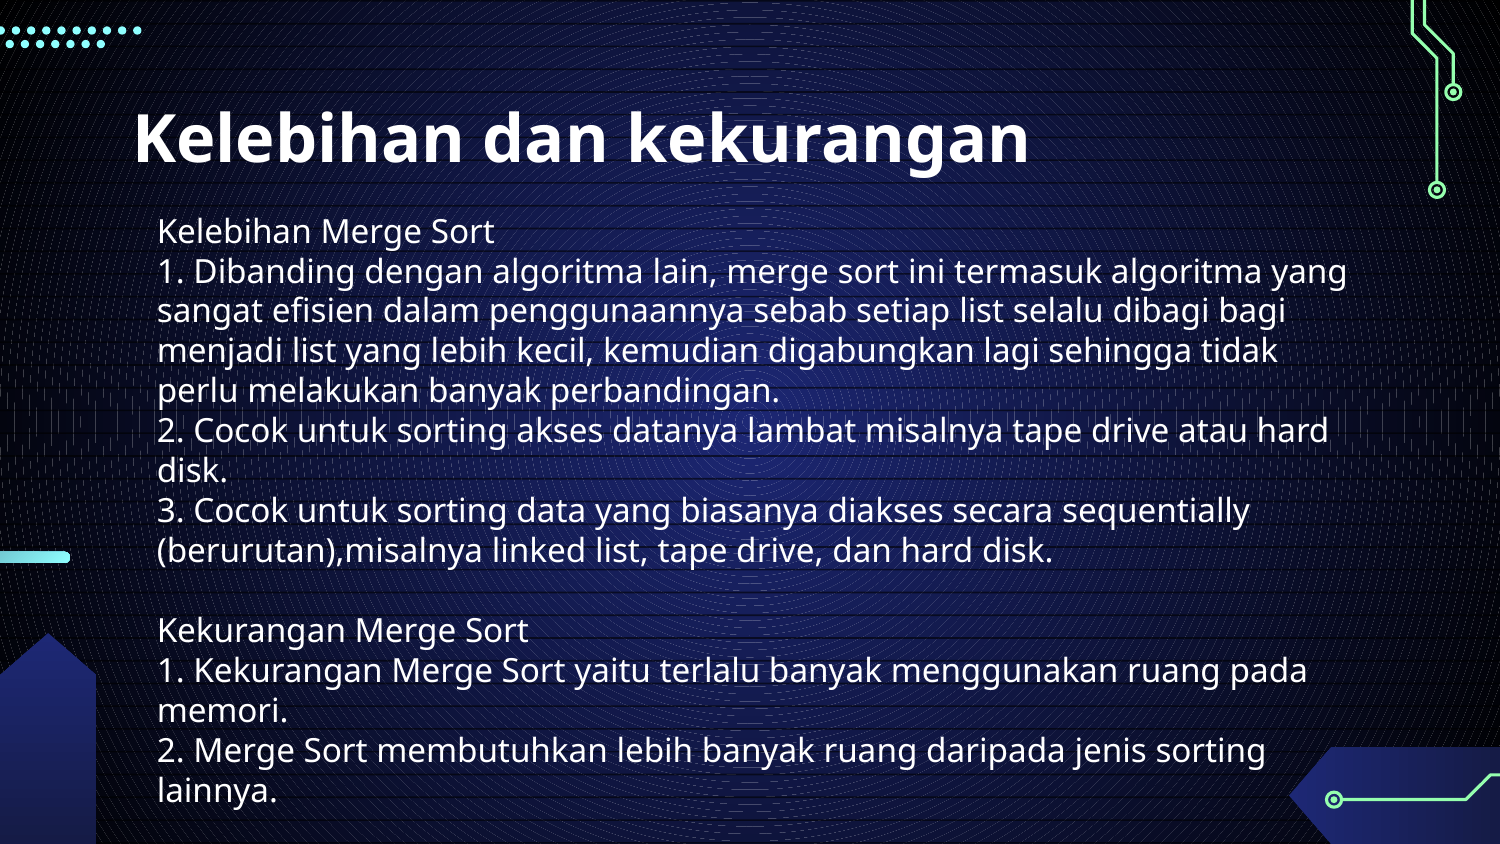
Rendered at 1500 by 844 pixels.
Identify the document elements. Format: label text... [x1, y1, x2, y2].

list Kelebihan Merge Sort 1. Dibanding dengan algoritma lain, merge sort ini termasuk algoritma yang sangat efisien dalam penggunaannya sebab setiap list selalu dibagi bagi menjadi list yang lebih kecil, kemudian digabungkan lagi sehingga tidak perlu melakukan banyak perbandingan. 2. Cocok untuk sorting akses datanya lambat misalnya tape drive atau hard disk. 3. Cocok untuk sorting data yang biasanya diakses secara sequentially (berurutan),misalnya linked list, tape drive, dan hard disk. Kekurangan Merge Sort 1. Kekurangan Merge Sort yaitu terlalu banyak menggunakan ruang pada memori. 2. Merge Sort membutuhkan lebih banyak ruang daripada jenis sorting lainnya. [116, 194, 1383, 756]
title Kelebihan dan kekurangan [116, 88, 1383, 183]
